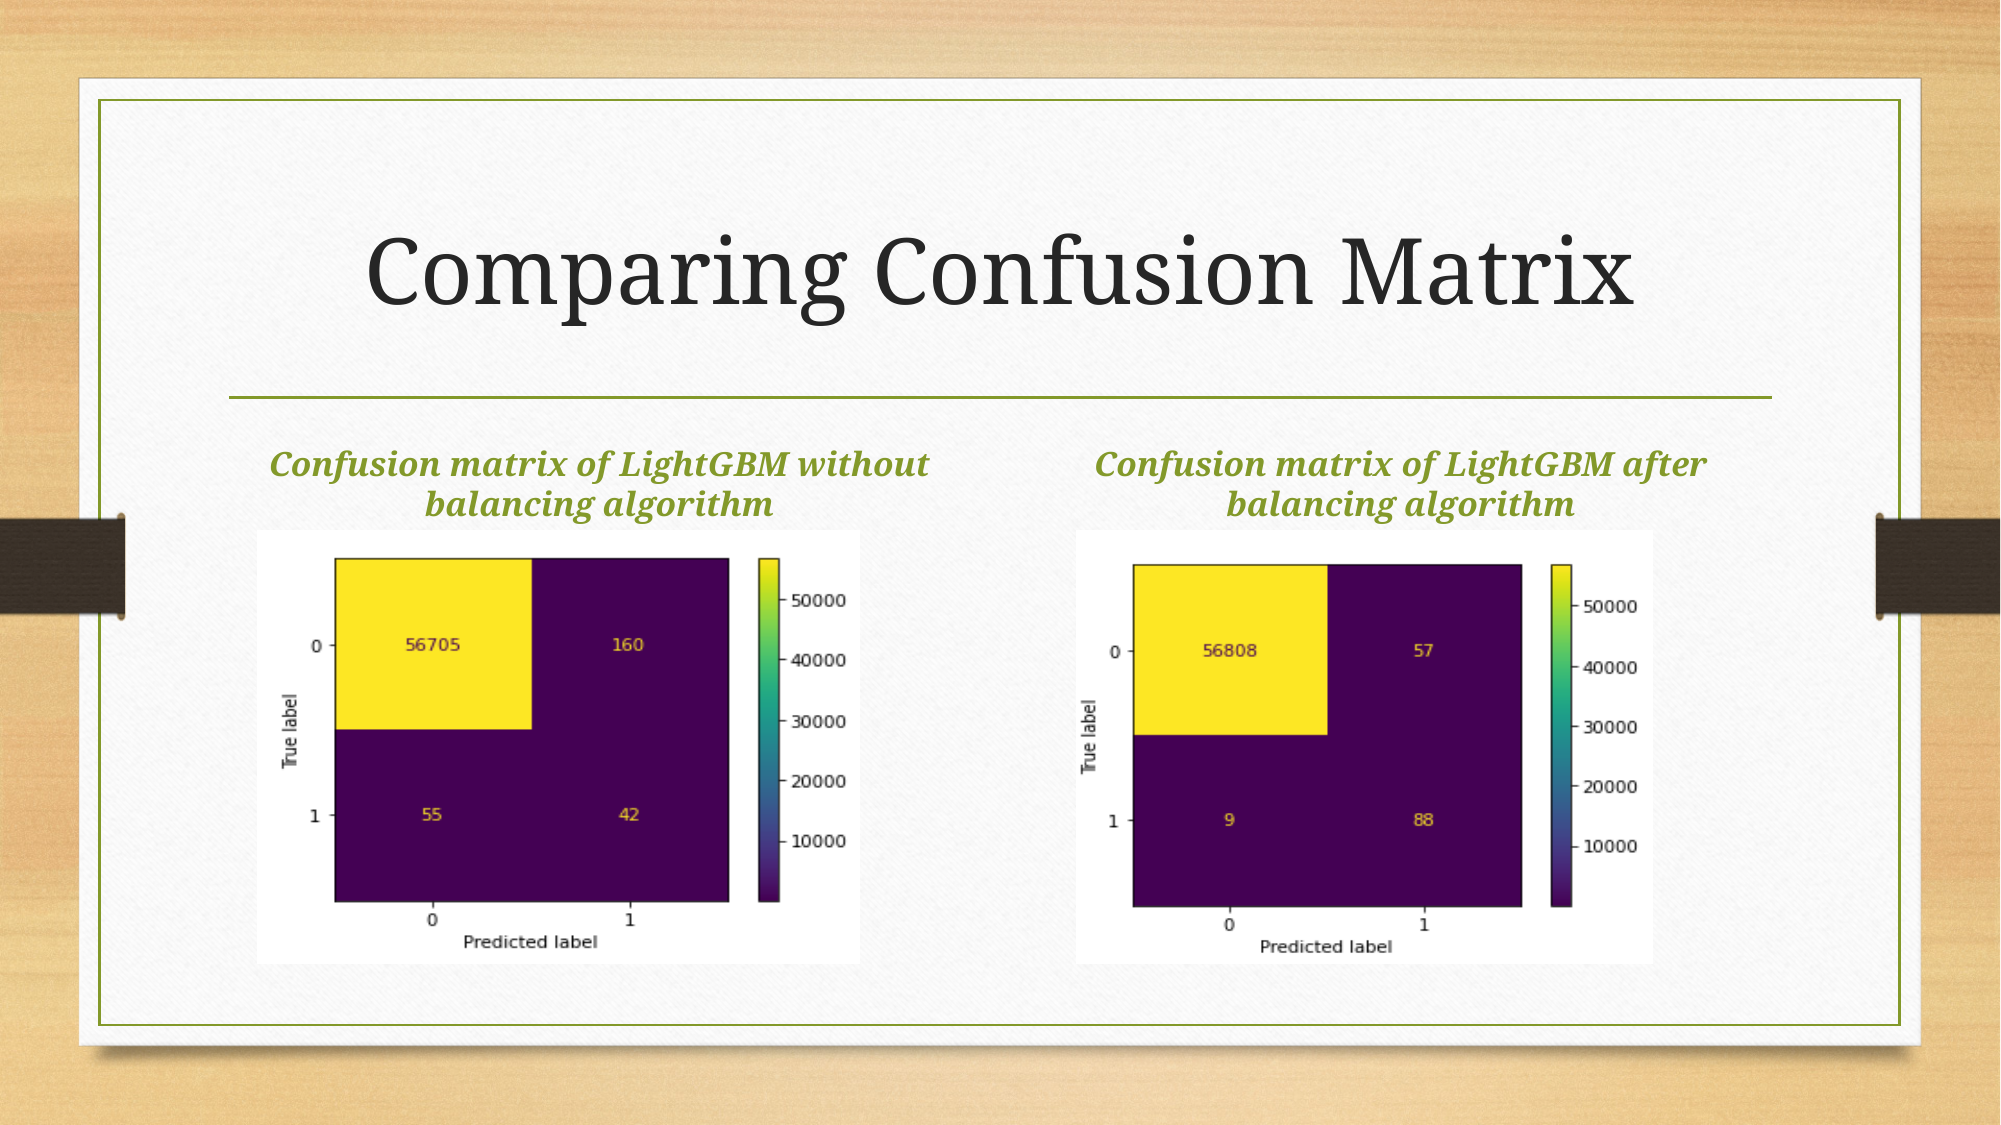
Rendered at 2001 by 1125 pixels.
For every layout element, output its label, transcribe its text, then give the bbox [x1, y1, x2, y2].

title Comparing Confusion Matrix [212, 161, 1788, 375]
list Confusion matrix of LightGBM after balancing algorithm [1013, 436, 1788, 531]
list Confusion matrix of LightGBM without balancing algorithm [212, 436, 987, 531]
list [257, 530, 860, 964]
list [1075, 530, 1653, 965]
picture [0, 0, 2001, 1125]
